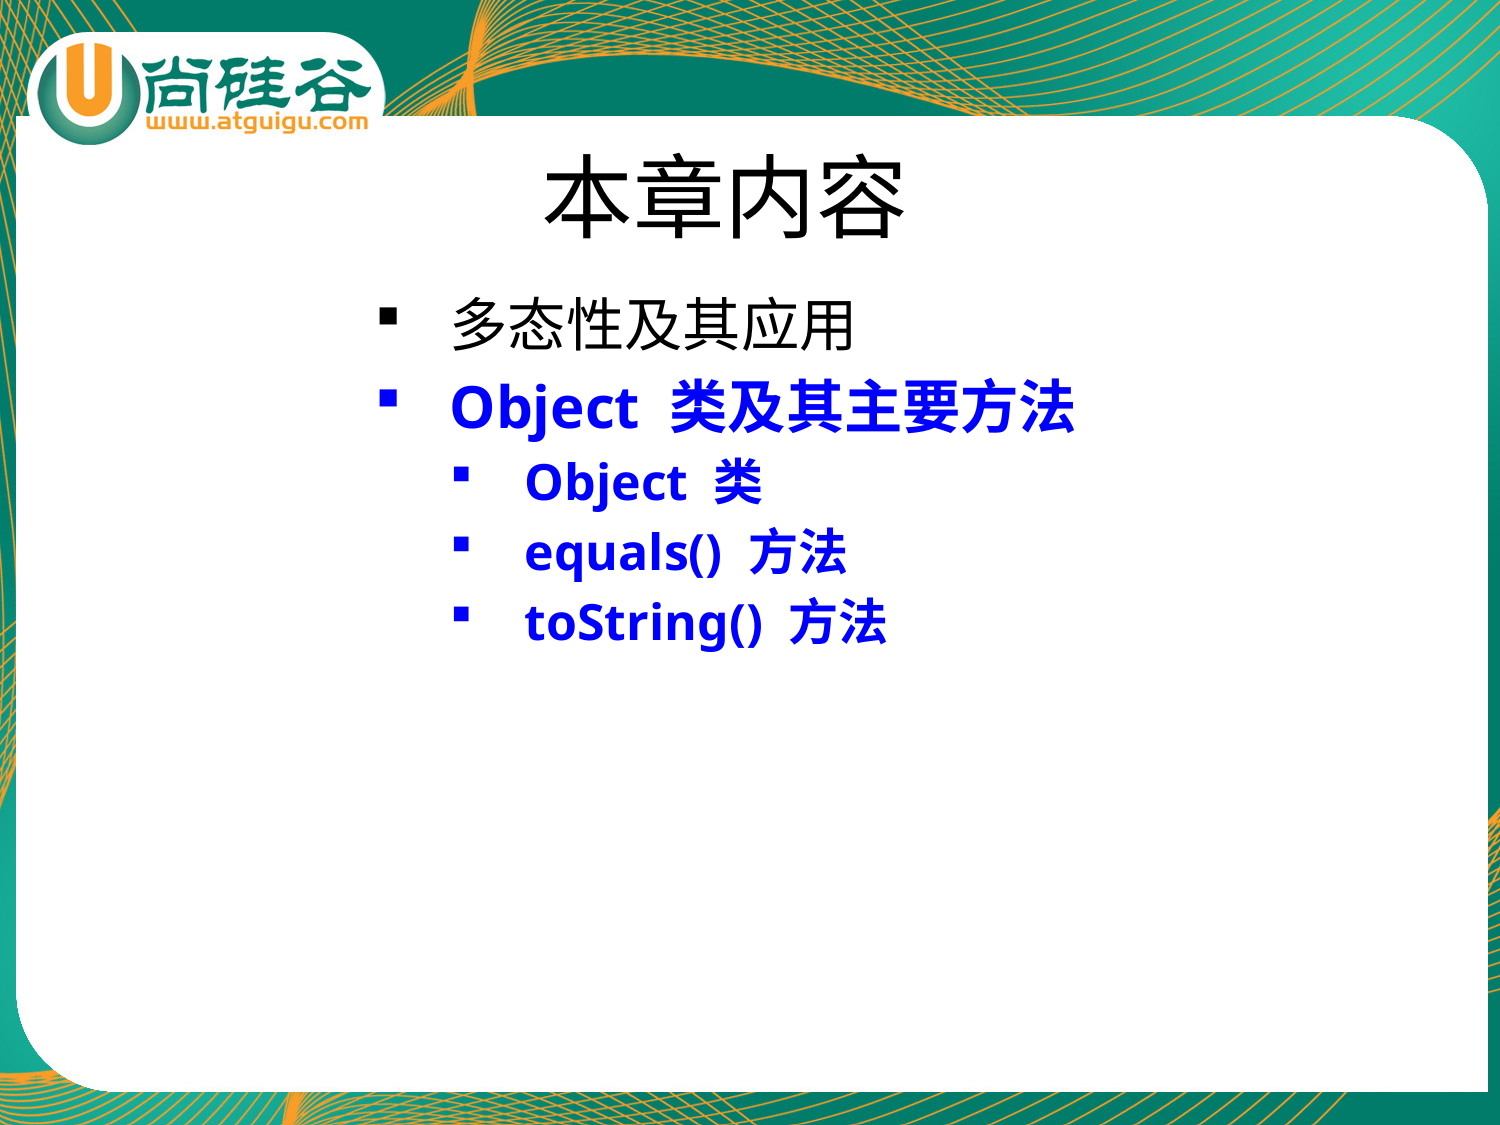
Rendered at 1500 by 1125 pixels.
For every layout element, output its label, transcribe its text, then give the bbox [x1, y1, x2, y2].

text_box 多态性及其应用 Object 类及其主要方法 Object 类 equals() 方法 toString() 方法 [360, 281, 1211, 658]
picture [0, 0, 1500, 1125]
title 本章内容 [87, 113, 1363, 275]
